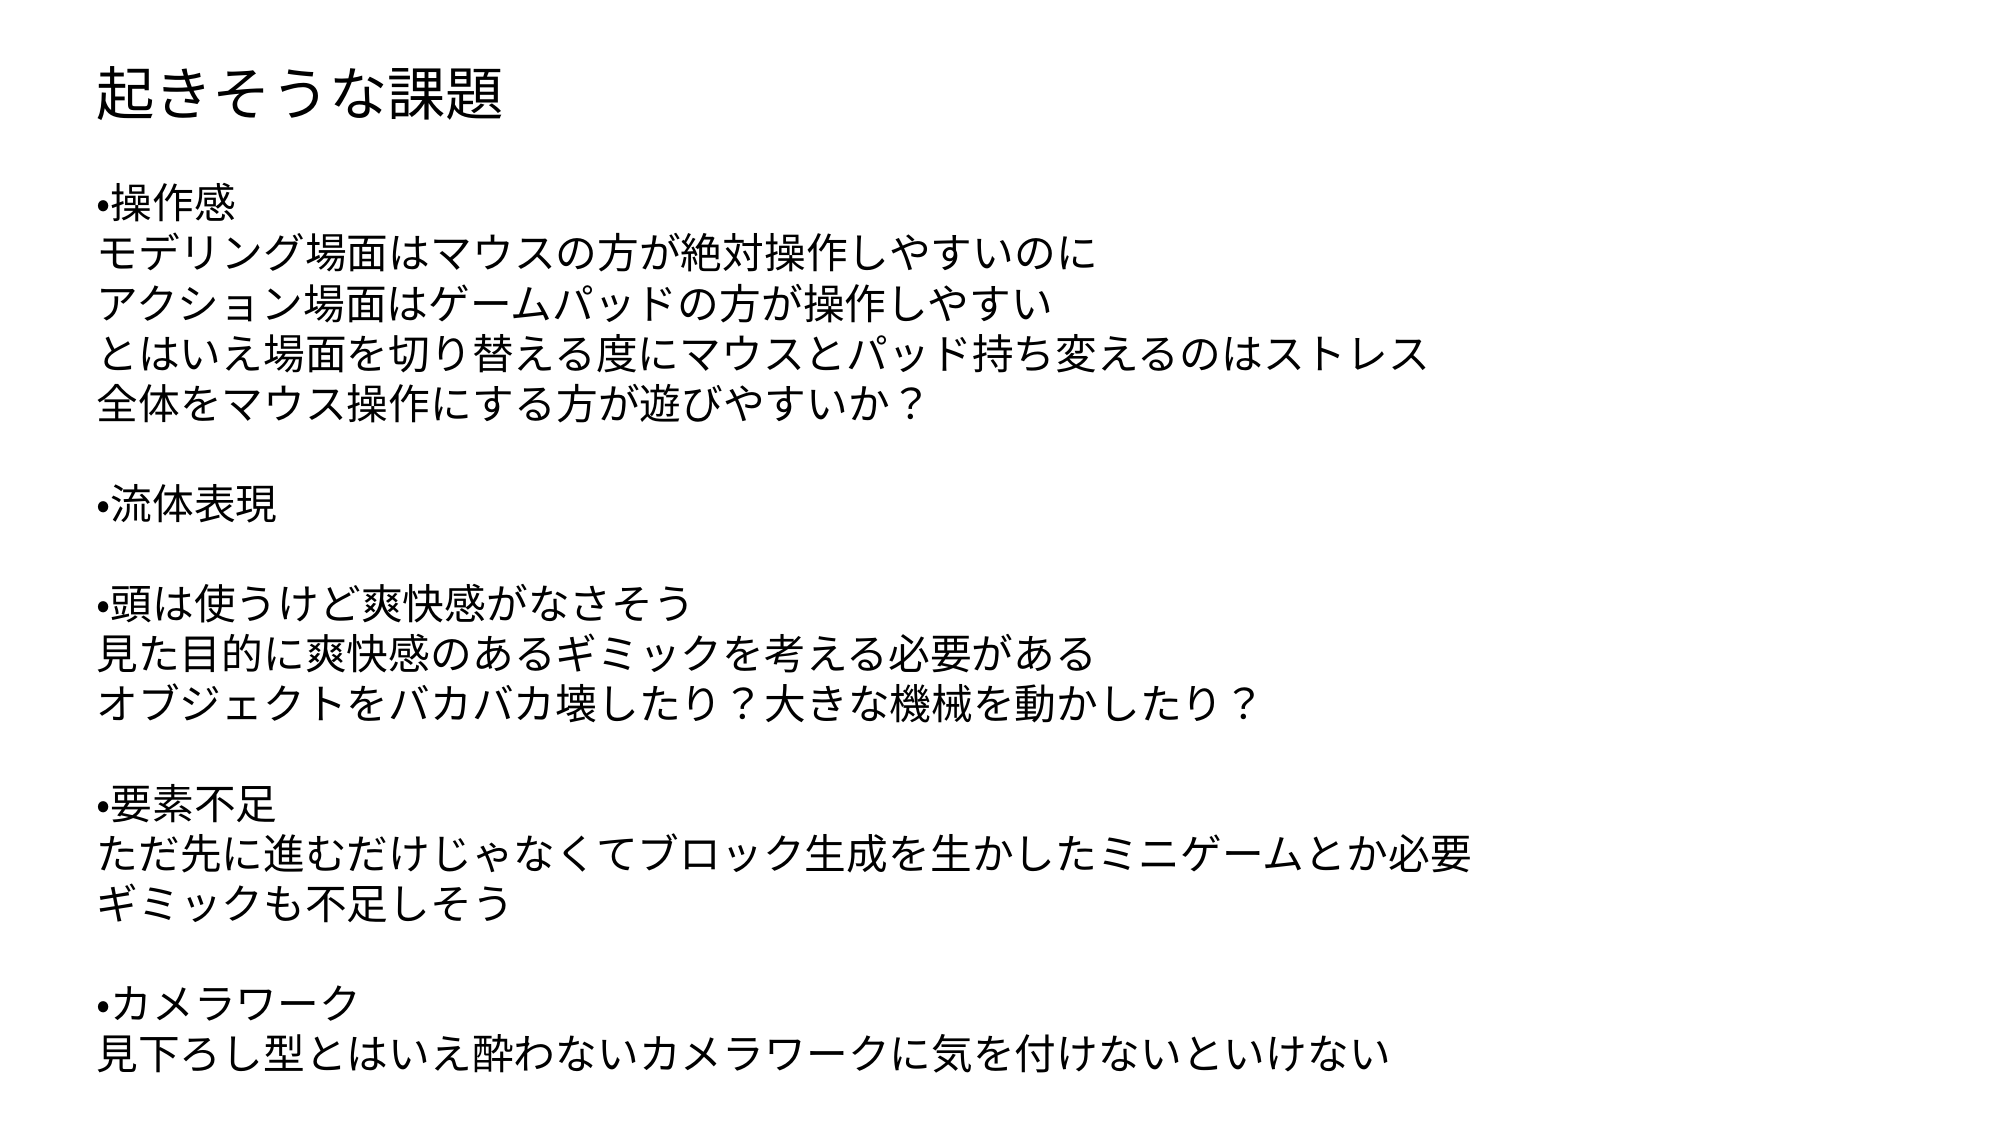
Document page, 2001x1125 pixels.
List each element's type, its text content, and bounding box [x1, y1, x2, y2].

text_box 起きそうな課題 ・操作感 モデリング場面はマウスの方が絶対操作しやすいのに アクション場面はゲームパッドの方が操作しやすい とはいえ場面を切り替える度にマウスとパッド持ち変えるのはストレス 全体をマウス操作にする方が遊びやすいか？ ・流体表現 ・頭は使うけど爽快感がなさそう 見た目的に爽快感のあるギミックを考える必要がある オブジェクトをバカバカ壊したり？大きな機械を動かしたり？ ・要素不足 ただ先に進むだけじゃなくてブロック生成を生かしたミニゲームとか必要 ギミックも不足しそう ・カメラワーク 見下ろし型とはいえ酔わないカメラワークに気を付けないといけない [81, 49, 1487, 1086]
